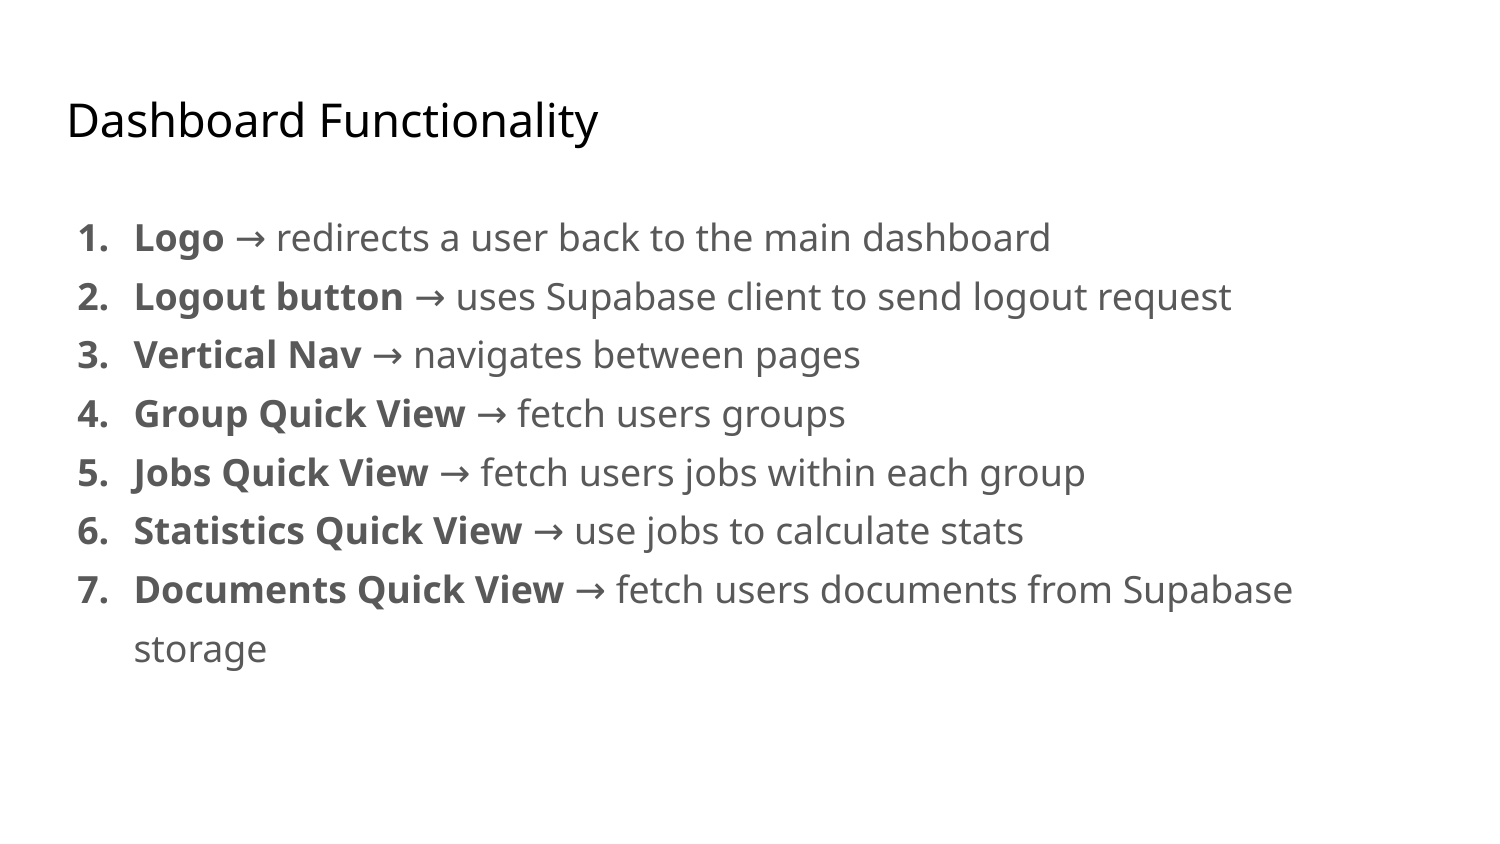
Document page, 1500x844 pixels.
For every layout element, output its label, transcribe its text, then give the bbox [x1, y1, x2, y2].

title Dashboard Functionality [51, 72, 1449, 167]
list Logo → redirects a user back to the main dashboard Logout button → uses Supabase client to send logout request Vertical Nav → navigates between pages Group Quick View → fetch users groups Jobs Quick View → fetch users jobs within each group Statistics Quick View → use jobs to calculate stats Documents Quick View → fetch users documents from Supabase storage [43, 189, 1442, 750]
